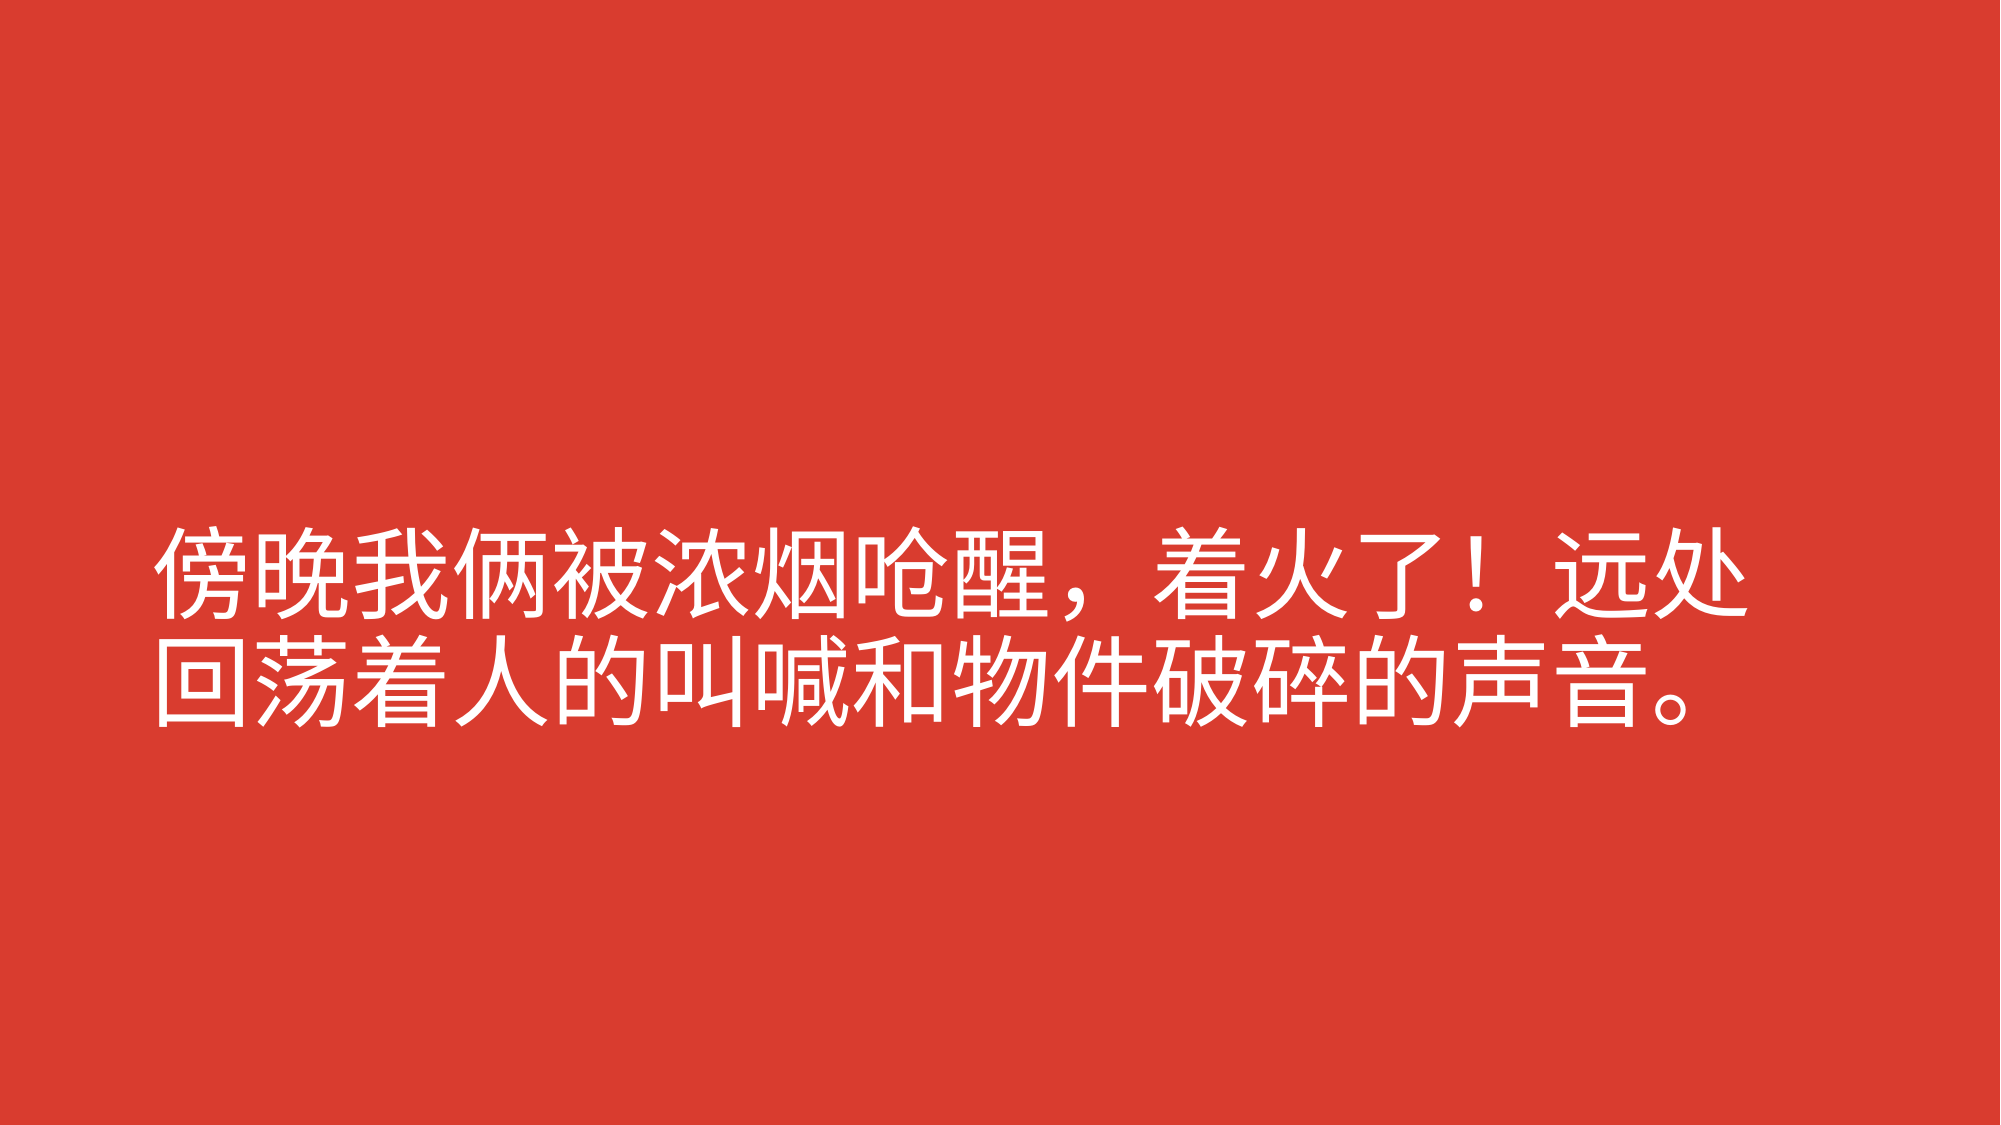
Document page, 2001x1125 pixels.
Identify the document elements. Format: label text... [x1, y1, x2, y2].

title 傍晚我俩被浓烟呛醒，着火了！远处回荡着人的叫喊和物件破碎的声音。 [136, 280, 1862, 749]
